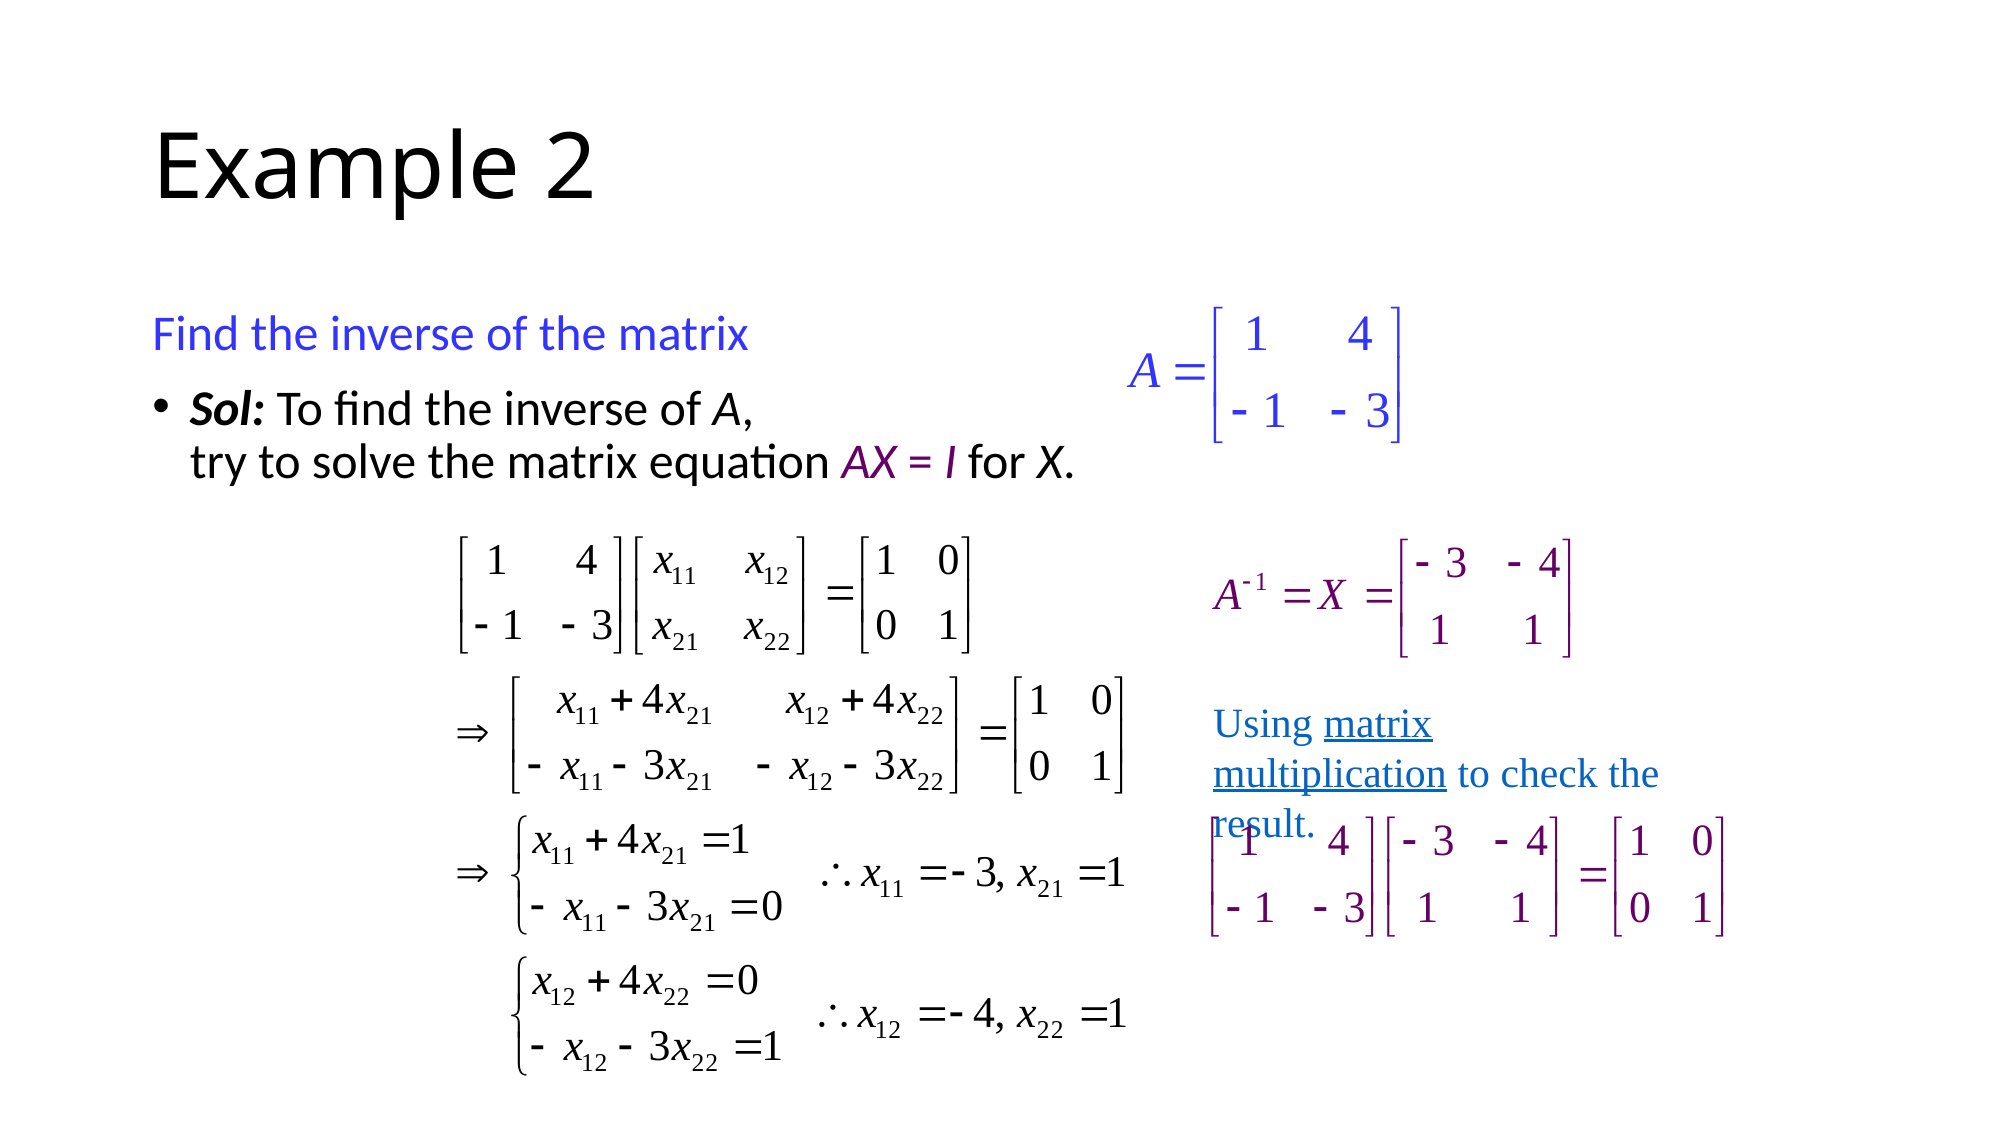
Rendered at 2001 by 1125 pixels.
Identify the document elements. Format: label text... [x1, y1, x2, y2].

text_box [1117, 298, 1418, 449]
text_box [1204, 531, 1583, 663]
title Example 2 [137, 59, 1863, 278]
text_box Using matrix multiplication to check the result. [1210, 687, 1679, 810]
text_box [449, 527, 1135, 1082]
list Find the inverse of the matrix Sol: To find the inverse of A, try to solve the matrix equation AX = I for X. [137, 299, 1863, 1014]
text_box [1201, 810, 1738, 942]
